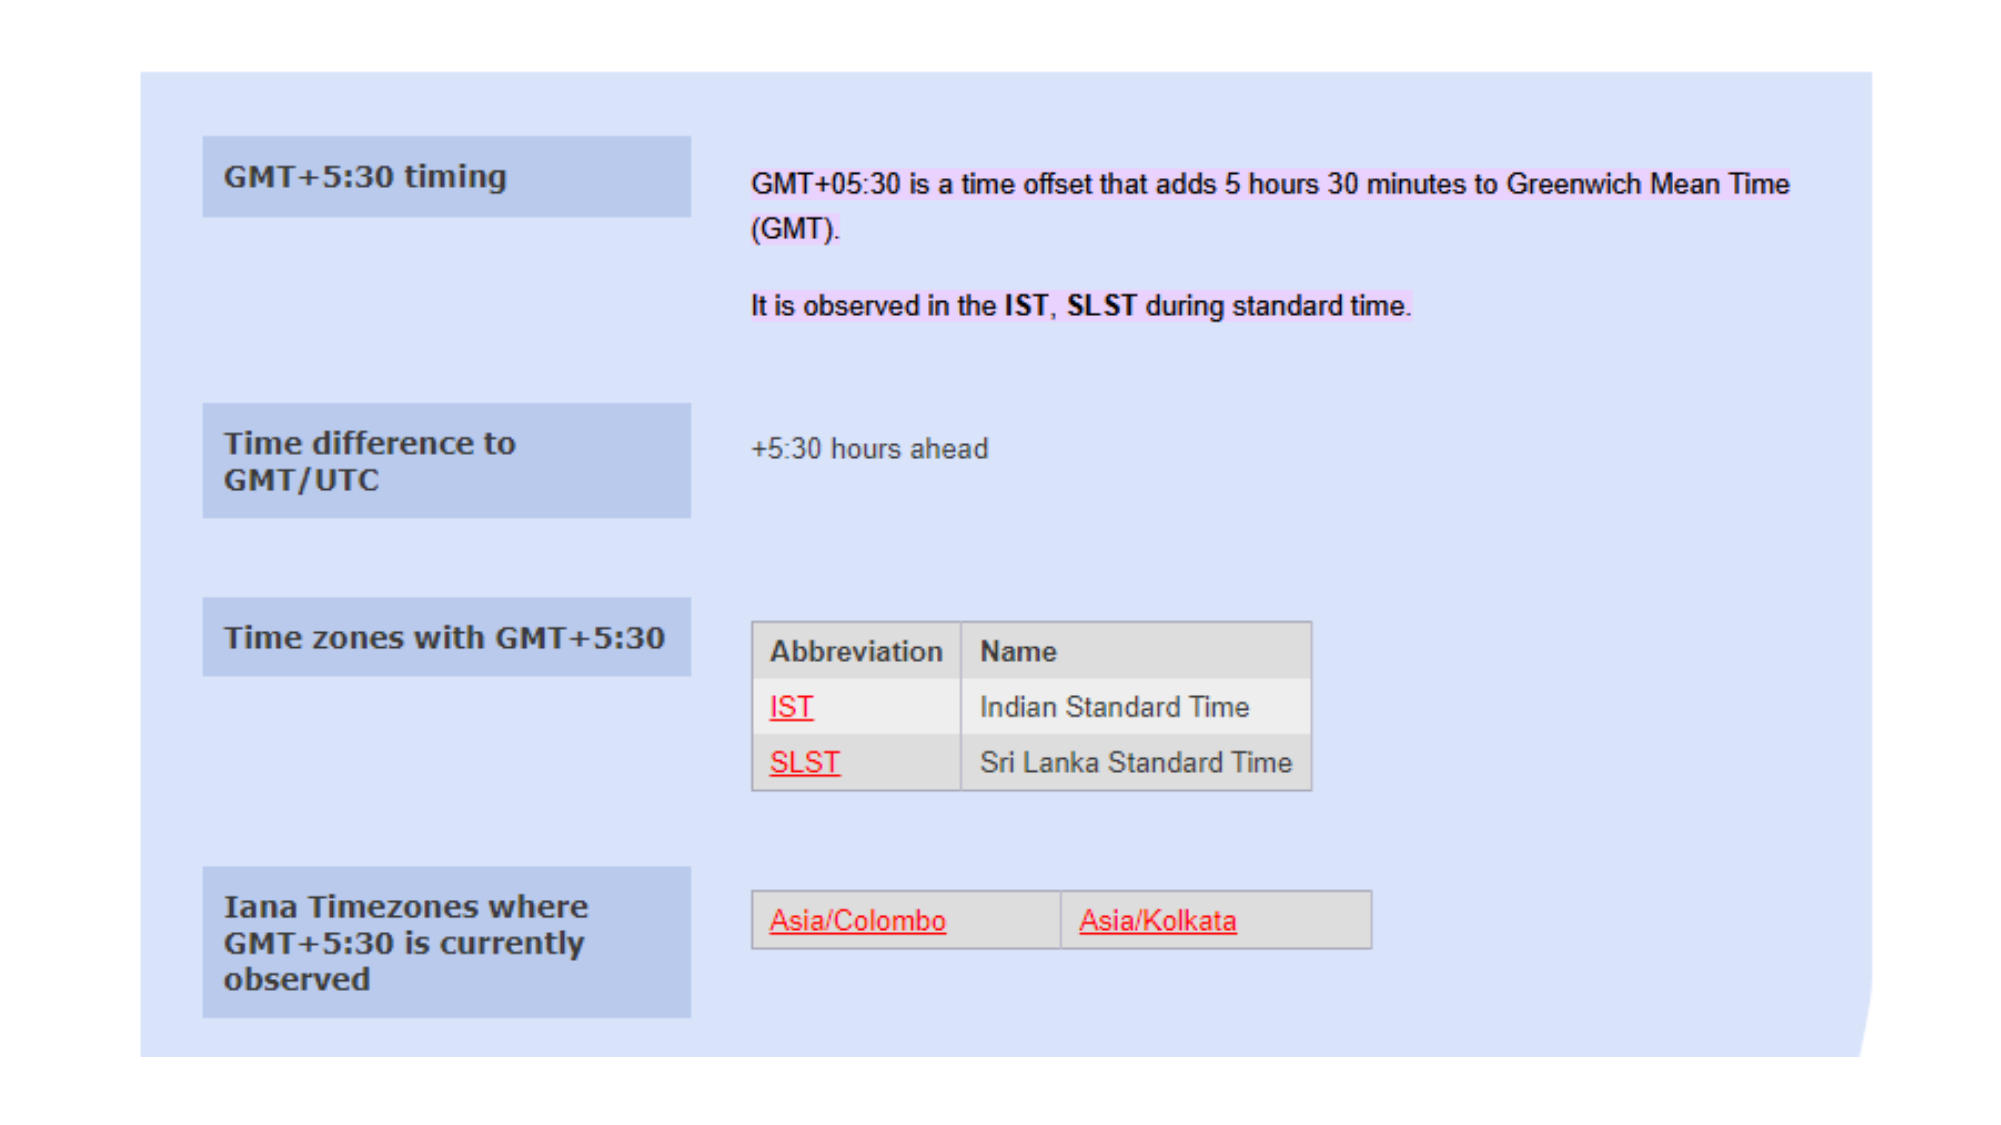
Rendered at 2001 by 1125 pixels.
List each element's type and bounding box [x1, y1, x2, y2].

list [139, 64, 1884, 1057]
